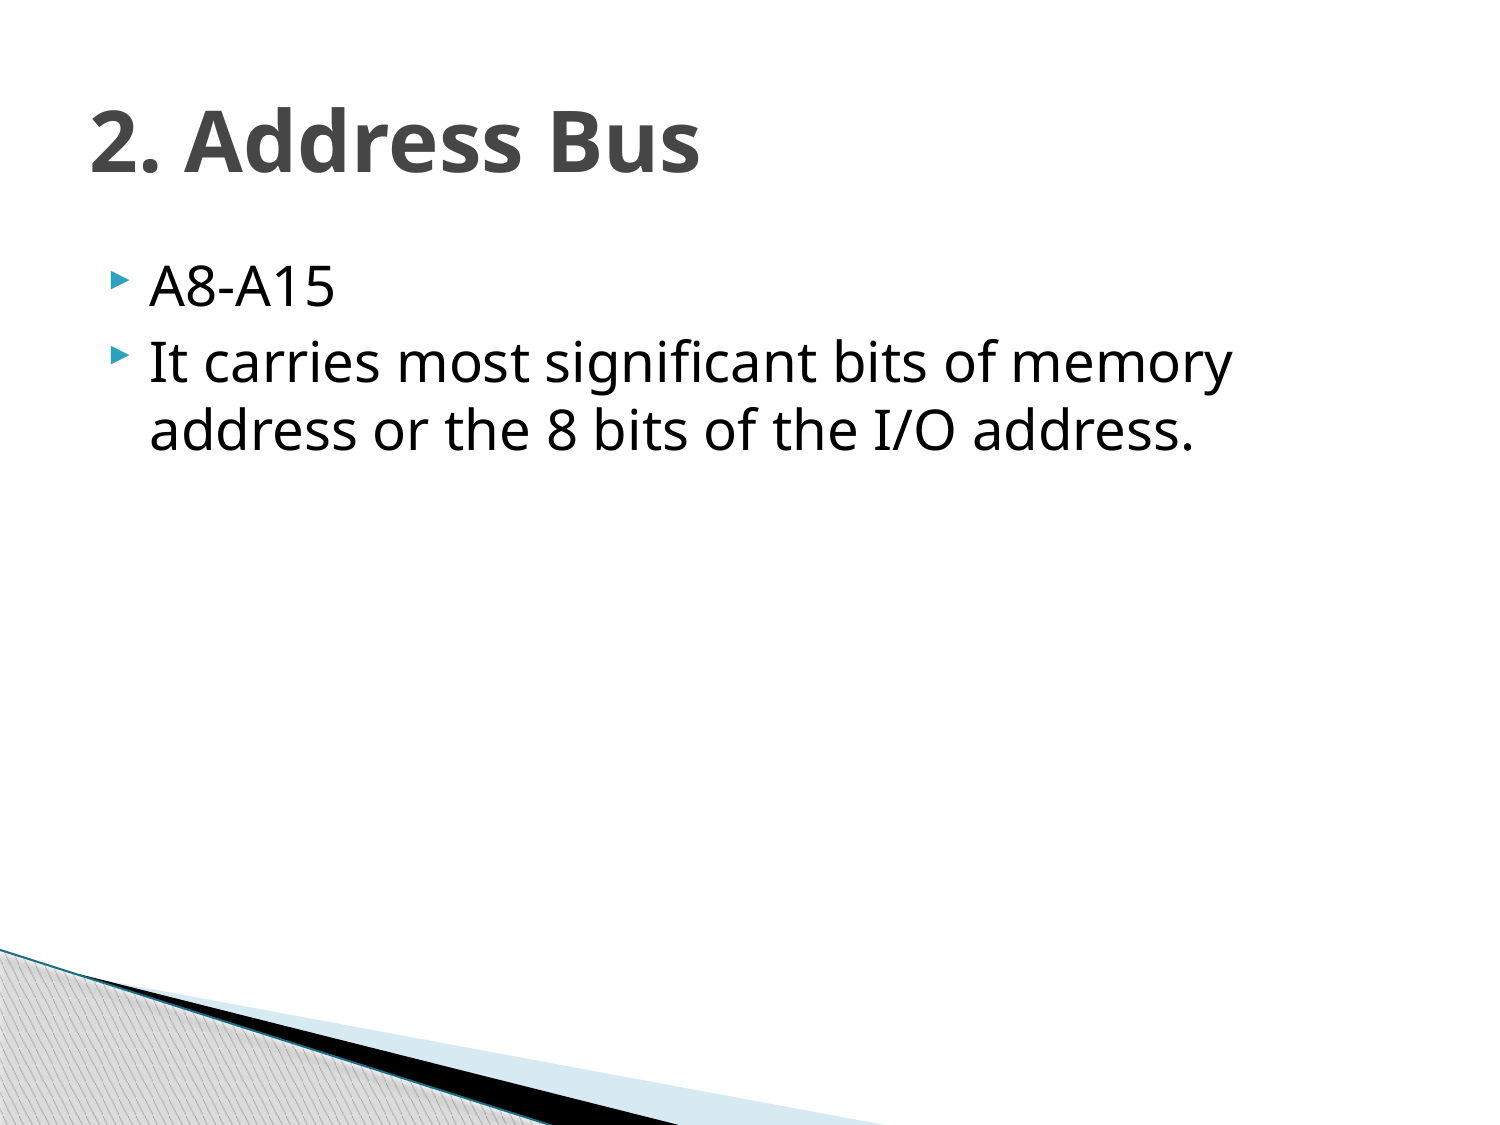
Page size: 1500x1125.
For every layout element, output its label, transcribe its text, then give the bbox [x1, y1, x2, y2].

title 2. Address Bus [75, 45, 1425, 233]
list A8-A15 It carries most significant bits of memory address or the 8 bits of the I/O address. [75, 243, 1425, 986]
